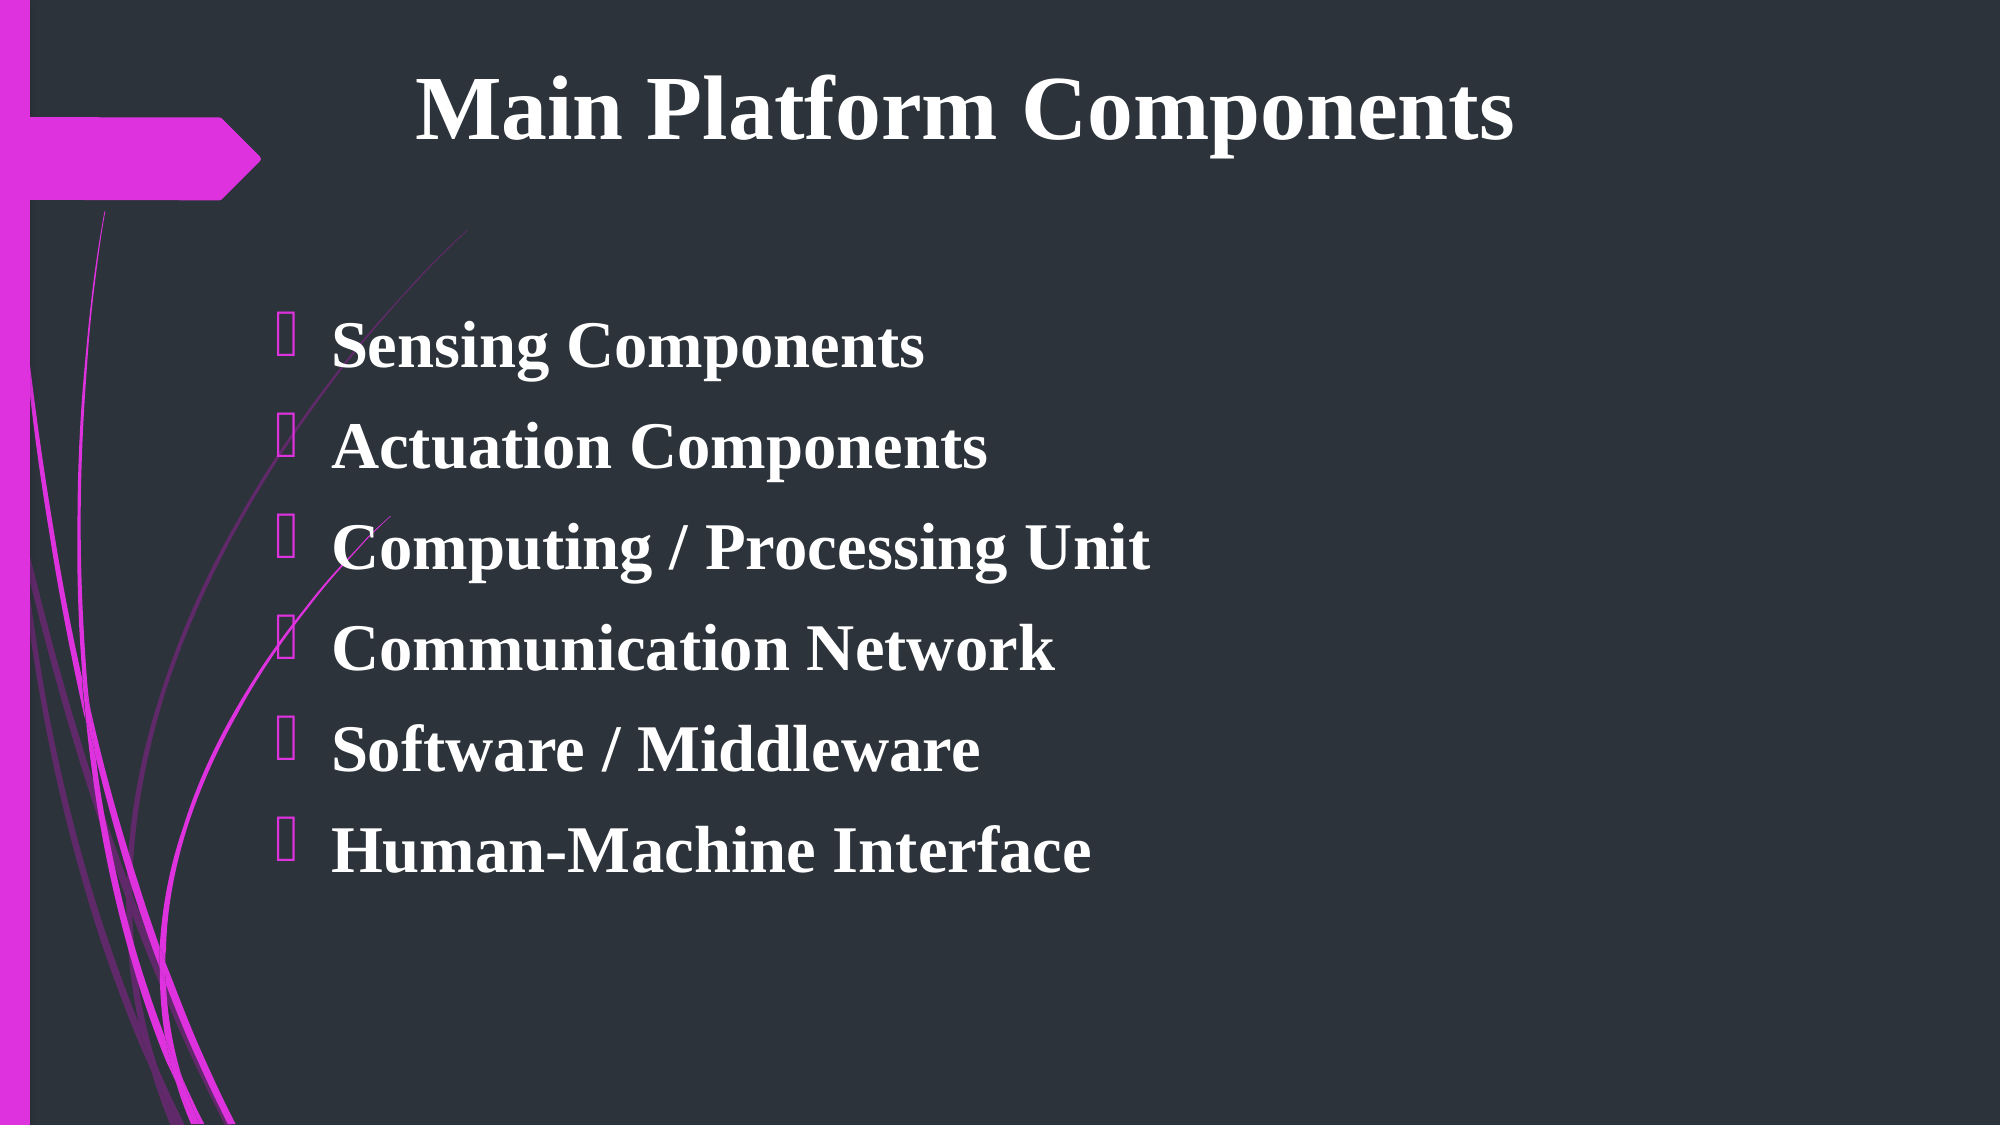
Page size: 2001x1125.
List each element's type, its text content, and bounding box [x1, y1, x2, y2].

list Sensing Components Actuation Components Computing / Processing Unit Communication Network Software / Middleware Human-Machine Interface [259, 293, 1888, 970]
title Main Platform Components [44, 40, 1888, 313]
